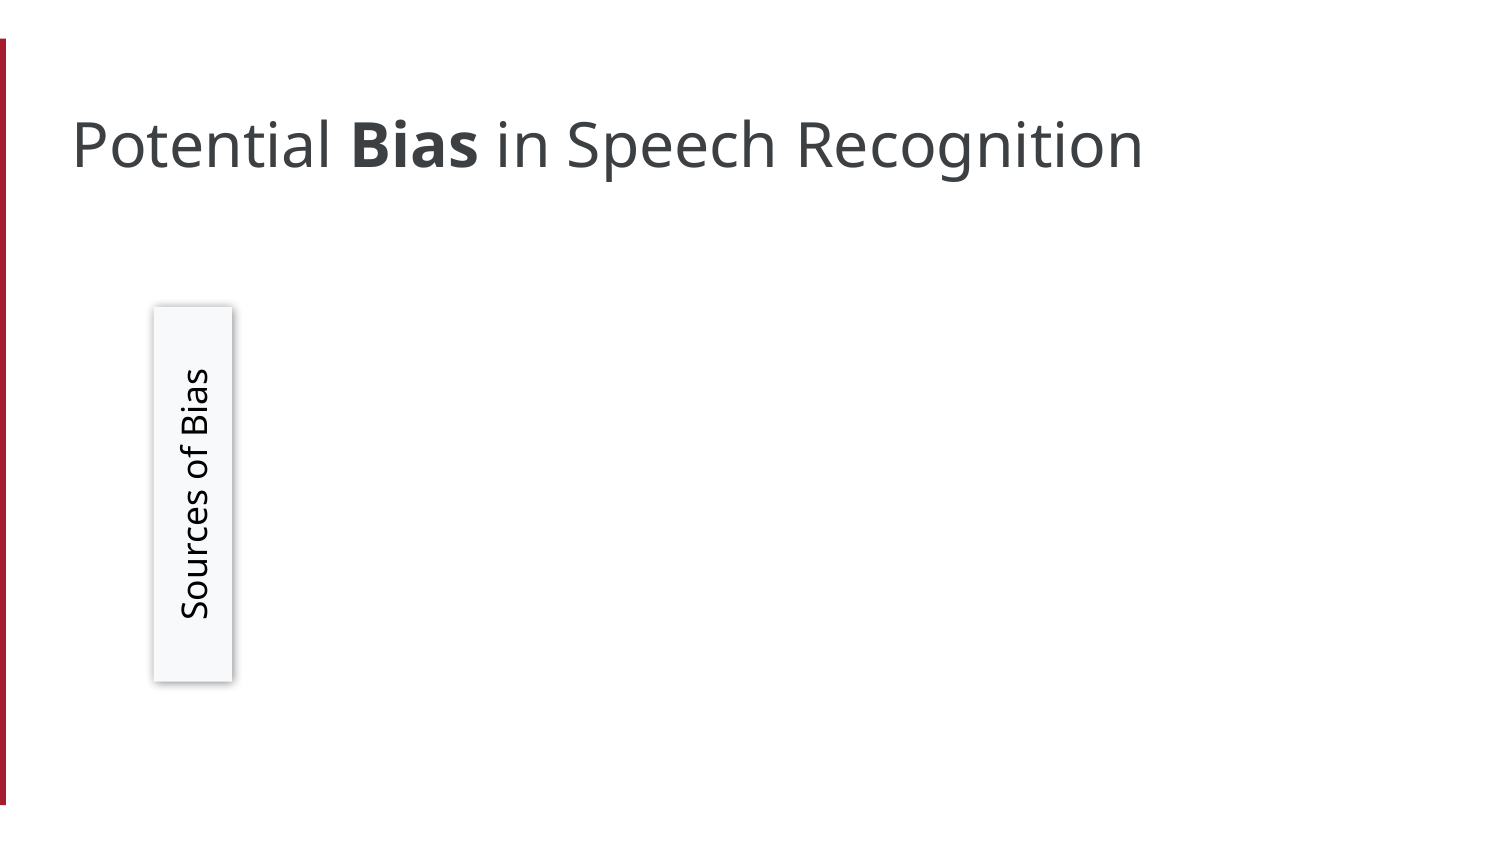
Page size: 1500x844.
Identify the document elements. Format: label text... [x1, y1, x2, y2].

title Potential Bias in Speech Recognition [56, 99, 1336, 188]
text_box Sources of Bias [153, 306, 233, 682]
